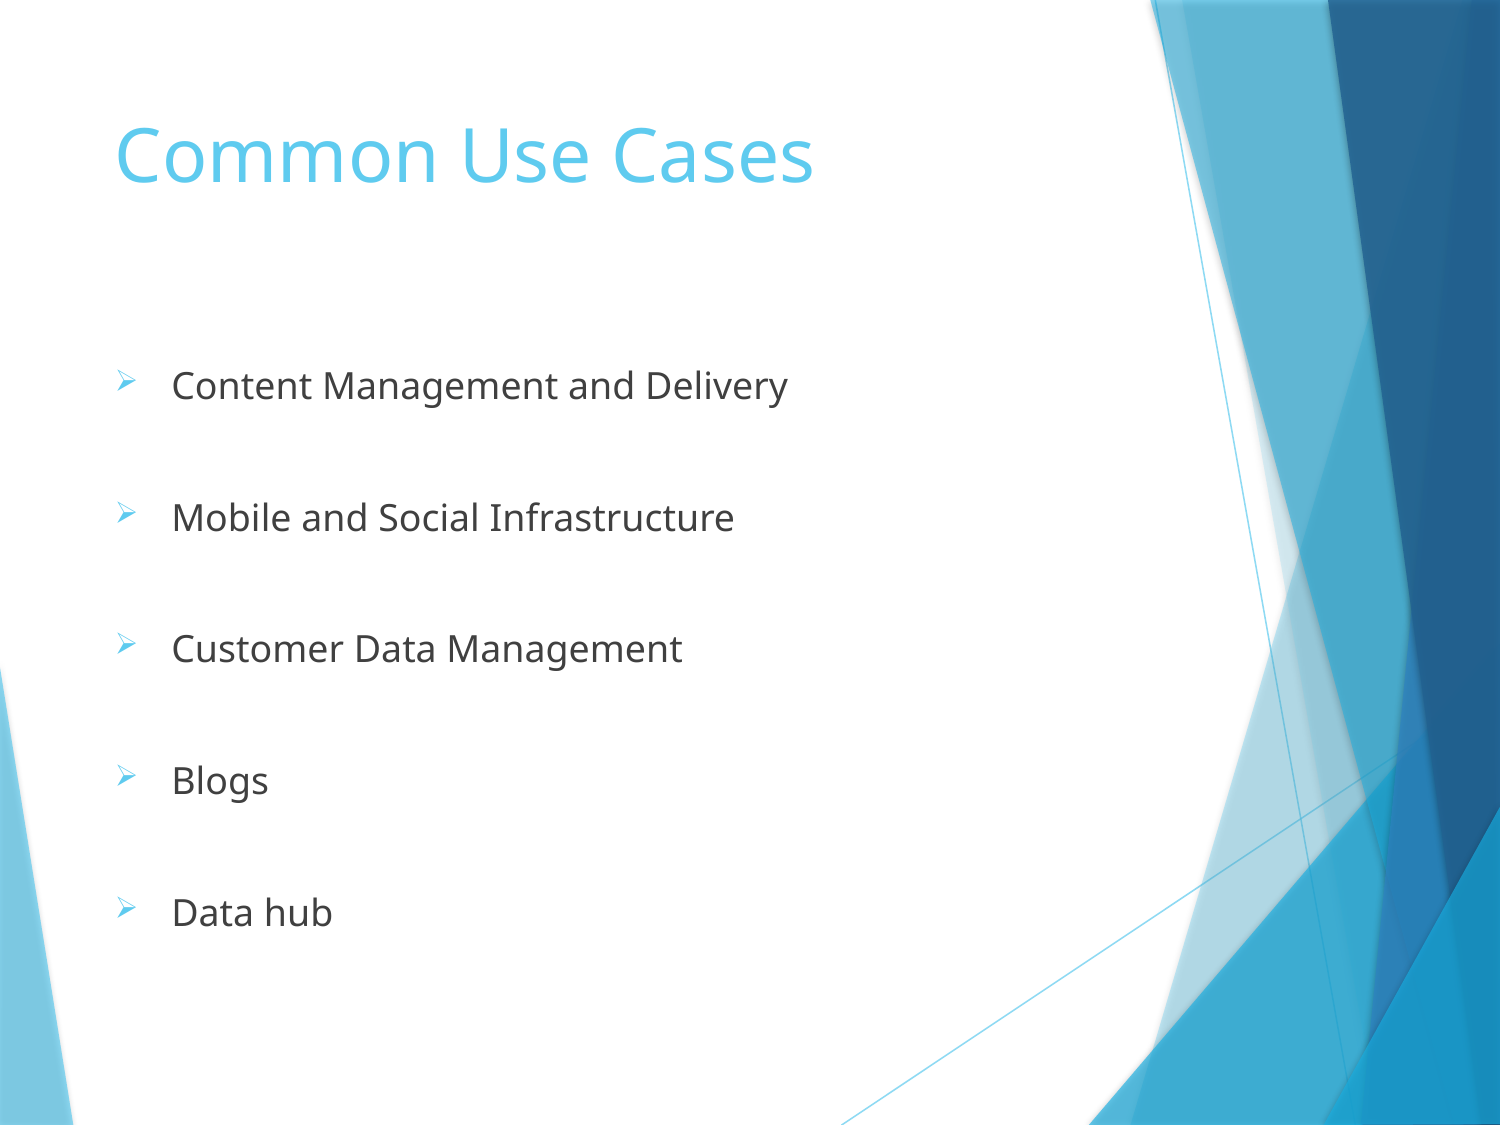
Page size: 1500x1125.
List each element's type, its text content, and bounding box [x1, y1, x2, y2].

title Common Use Cases [99, 99, 1142, 317]
list Content Management and Delivery Mobile and Social Infrastructure Customer Data Management Blogs Data hub [99, 354, 1142, 992]
